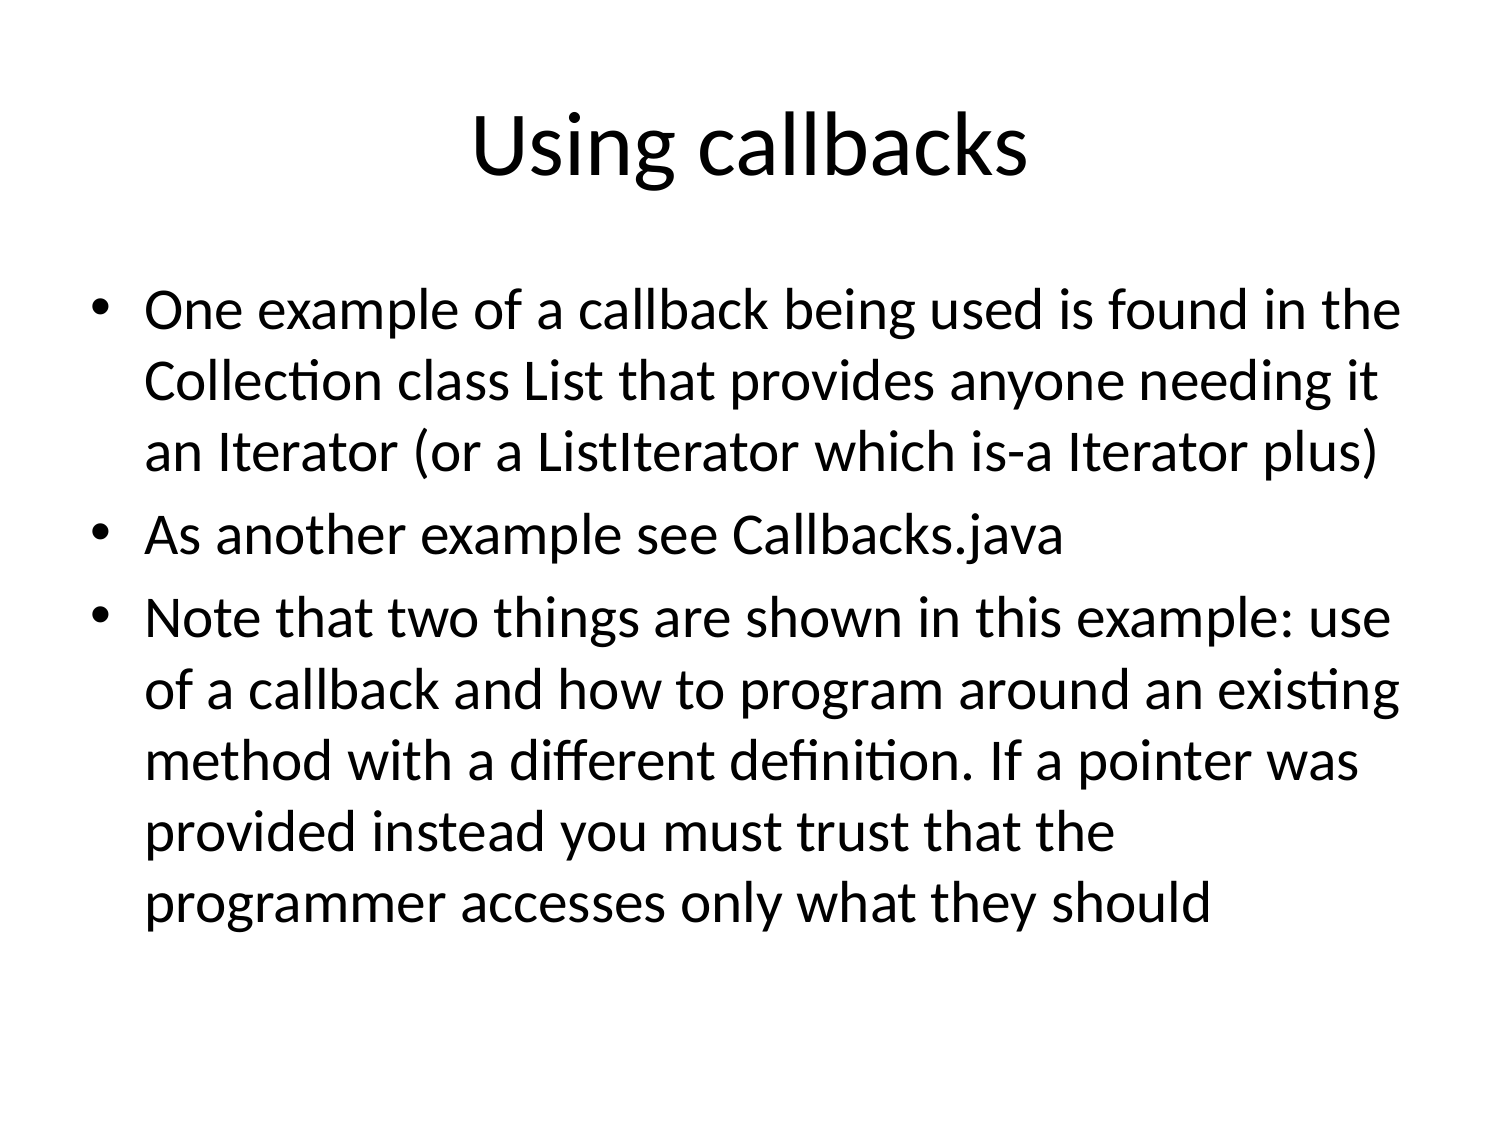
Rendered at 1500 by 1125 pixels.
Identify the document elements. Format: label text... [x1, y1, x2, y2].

list One example of a callback being used is found in the Collection class List that provides anyone needing it an Iterator (or a ListIterator which is-a Iterator plus) As another example see Callbacks.java Note that two things are shown in this example: use of a callback and how to program around an existing method with a different definition. If a pointer was provided instead you must trust that the programmer accesses only what they should [75, 262, 1425, 1005]
title Using callbacks [75, 45, 1425, 233]
